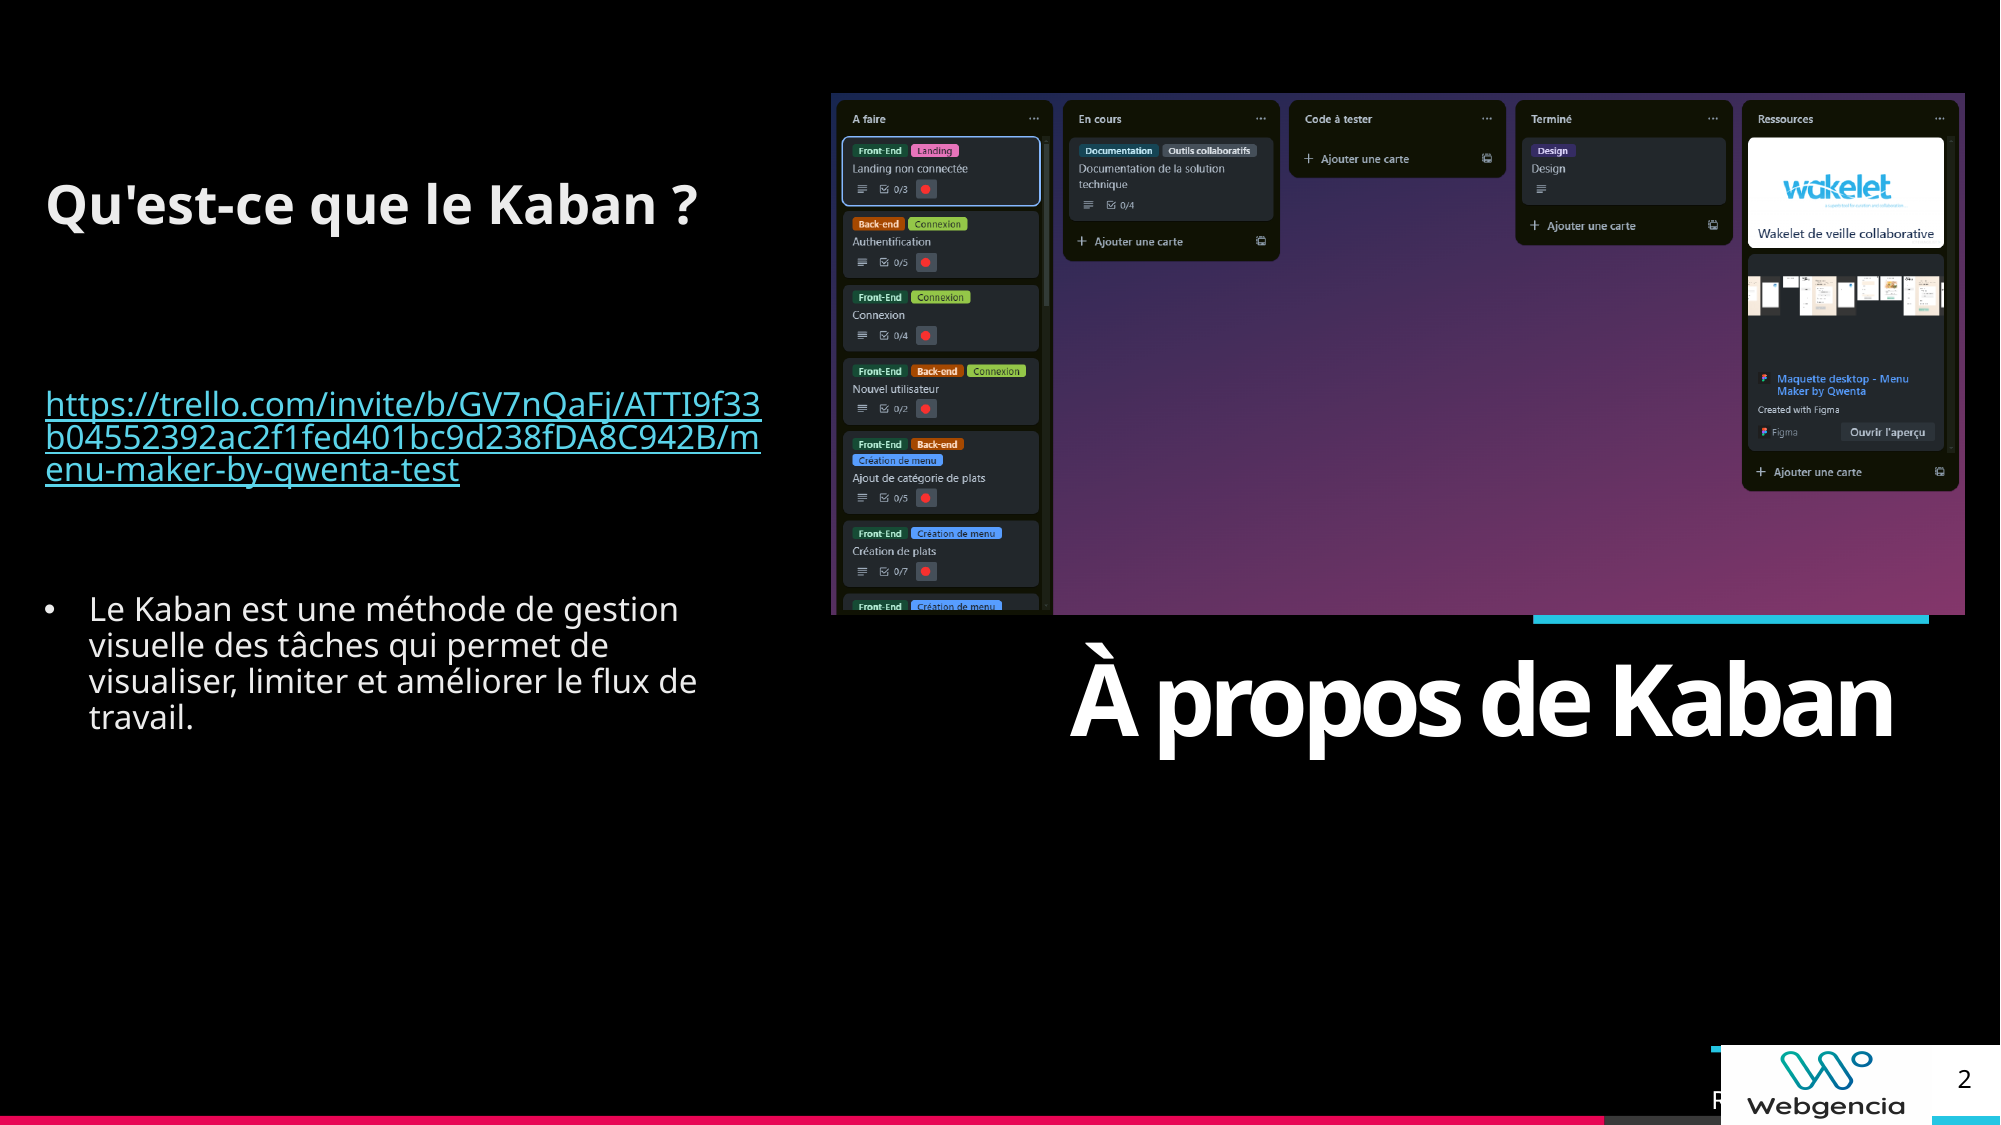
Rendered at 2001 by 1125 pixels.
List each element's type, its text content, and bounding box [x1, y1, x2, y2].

picture [1721, 1045, 1932, 1125]
text_box [1532, 615, 1930, 623]
title À propos de Kaban [999, 623, 1930, 786]
slide_number 2 [1932, 1045, 2000, 1116]
list Qu'est-ce que le Kaban ? https://trello.com/invite/b/GV7nQaFj/ATTI9f33b04552392ac2f1fed401bc9d238fDA8C942B/menu-maker-by-qwenta-test Le Kaban est une méthode de gestion visuelle des tâches qui permet de visualiser, limiter et améliorer le flux de travail. [0, 0, 766, 672]
picture [831, 93, 1965, 615]
